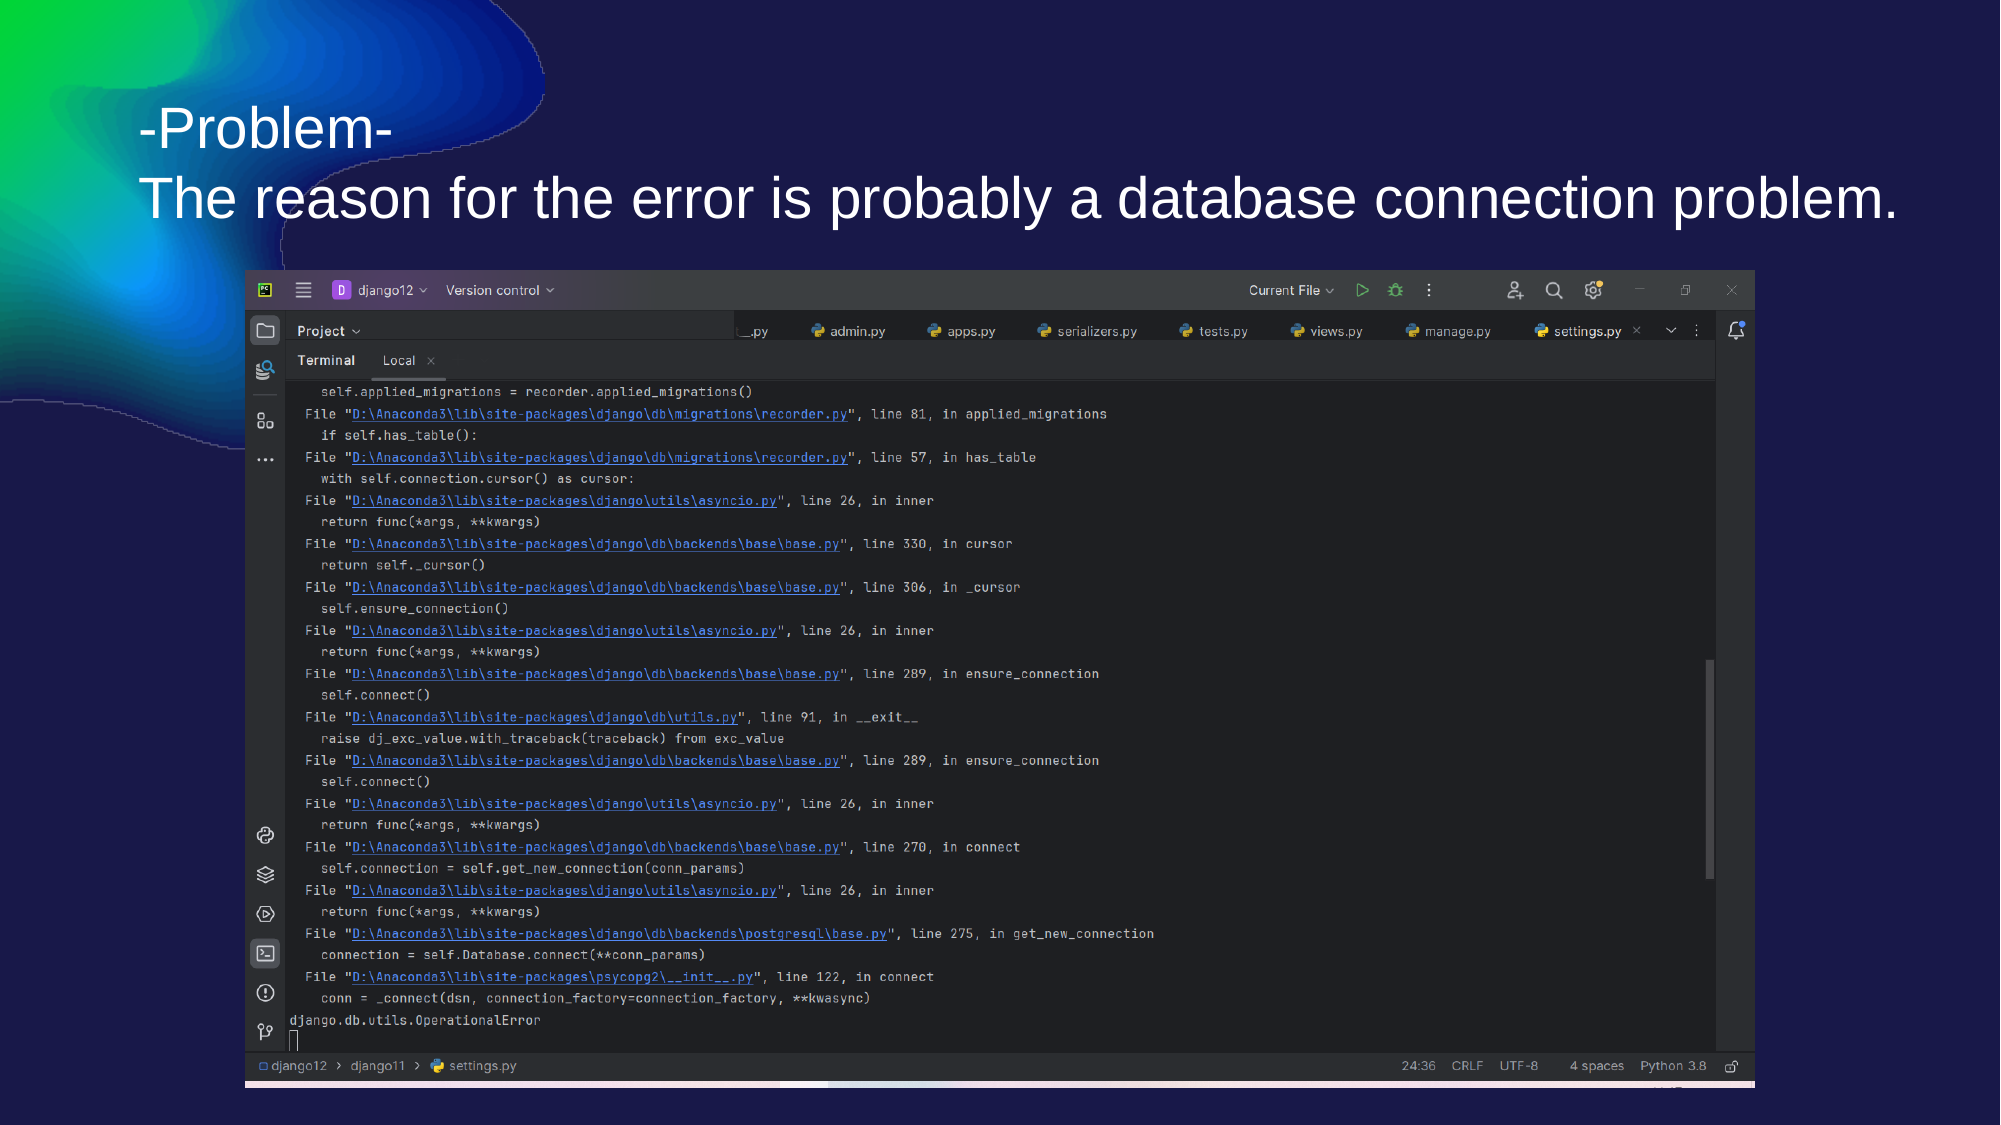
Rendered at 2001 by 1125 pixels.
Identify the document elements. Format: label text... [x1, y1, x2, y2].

picture [0, 0, 1755, 1088]
text_box -Problem- The reason for the error is probably a database connection problem. [545, 82, 2000, 378]
